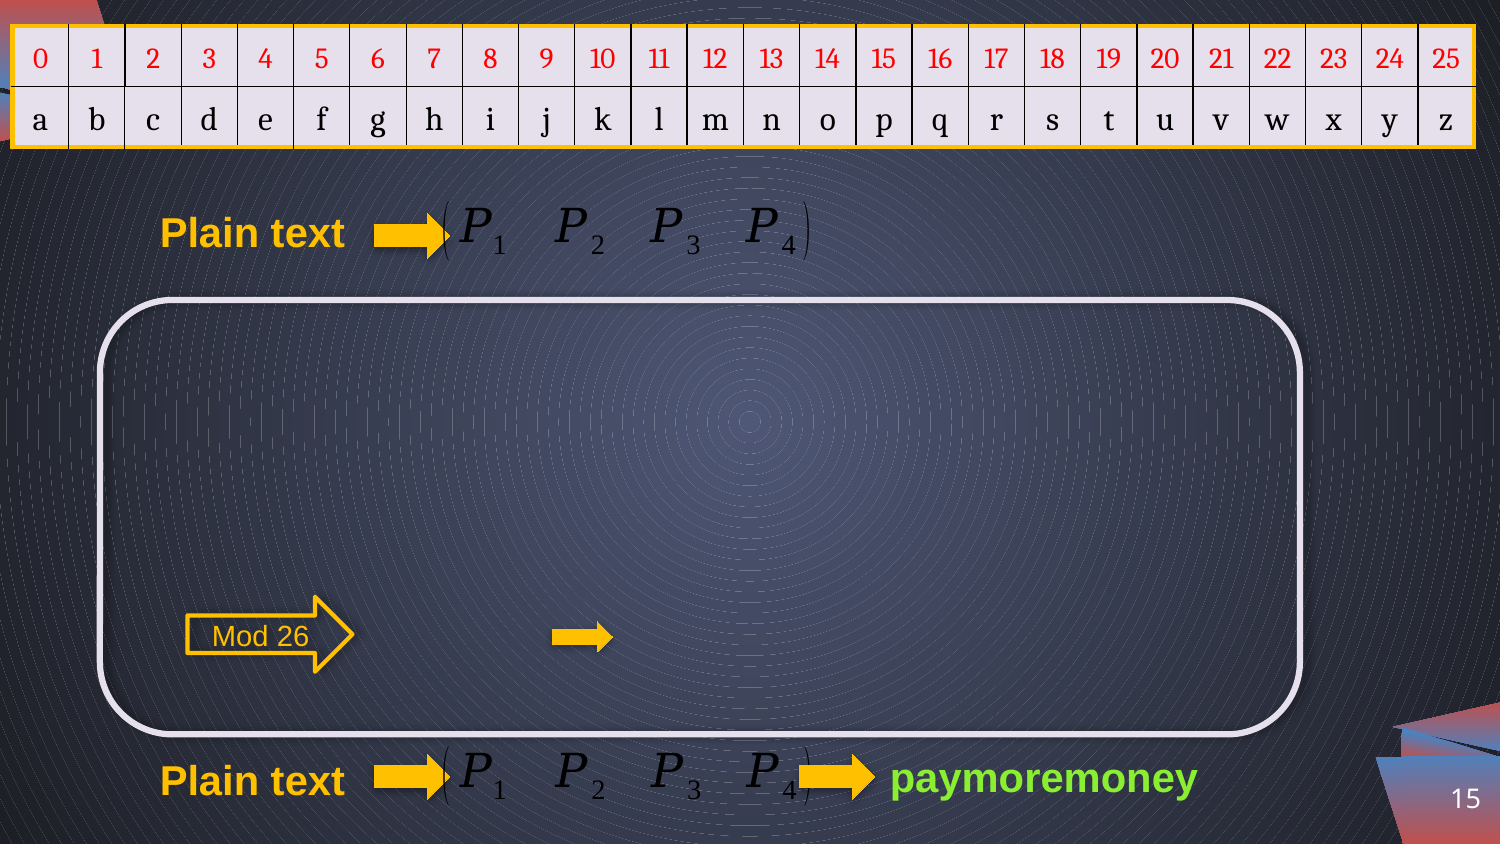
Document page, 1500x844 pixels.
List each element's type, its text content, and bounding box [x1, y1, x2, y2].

table_header 20 [1138, 28, 1192, 86]
table_cell f [294, 87, 349, 145]
table_header 9 [519, 28, 574, 86]
table_header 22 [1250, 28, 1305, 86]
table_cell s [1025, 87, 1080, 145]
table_header 21 [1194, 28, 1249, 86]
table_cell k [575, 87, 630, 145]
table_header 7 [407, 28, 462, 86]
table_header 6 [350, 28, 406, 86]
table_cell z [1419, 87, 1472, 145]
text_box [374, 213, 444, 259]
table_cell w [1250, 87, 1305, 145]
table_cell h [407, 87, 462, 145]
table_header 19 [1081, 28, 1136, 86]
table_header 3 [182, 28, 237, 86]
text_box [445, 771, 450, 782]
table_cell p [857, 87, 911, 145]
table_header 11 [632, 28, 686, 86]
table_header 24 [1362, 28, 1417, 86]
table_cell o [800, 87, 855, 145]
text_box [799, 754, 874, 800]
table_cell r [969, 87, 1024, 145]
table_cell b [69, 87, 124, 145]
table_cell d [182, 87, 237, 145]
table_header 18 [1025, 28, 1080, 86]
table_cell t [1081, 87, 1136, 145]
table_header 16 [913, 28, 968, 86]
table_cell a [15, 87, 68, 145]
table_cell y [1362, 87, 1417, 145]
table_header 17 [969, 28, 1024, 86]
table_header 10 [575, 28, 630, 86]
table_cell g [350, 87, 406, 145]
text_box [97, 297, 1303, 737]
table_header 5 [294, 28, 349, 86]
table_header 12 [688, 28, 743, 86]
slide_number 15 [1401, 756, 1482, 844]
text_box [445, 230, 450, 241]
table_cell i [463, 87, 518, 145]
table_header 0 [15, 28, 68, 86]
table_cell l [632, 87, 686, 145]
table_cell q [913, 87, 968, 145]
table_header 25 [1419, 28, 1472, 86]
table_header 1 [69, 28, 124, 86]
table_header 23 [1306, 28, 1361, 86]
table_header 8 [463, 28, 518, 86]
text_box [374, 754, 443, 800]
table_cell m [688, 87, 743, 145]
table_cell c [125, 87, 181, 145]
table_cell u [1138, 87, 1192, 145]
text_box Plain text [124, 198, 380, 264]
table_header 14 [800, 28, 855, 86]
text_box Plain text [124, 746, 380, 812]
table_header 13 [744, 28, 799, 86]
table_header 15 [857, 28, 911, 86]
text_box paymoremoney [874, 743, 1263, 809]
table_header 4 [238, 28, 293, 86]
table_cell x [1306, 87, 1361, 145]
table_cell j [519, 87, 574, 145]
table_cell e [238, 87, 293, 145]
table_header 2 [126, 28, 181, 86]
table_cell n [744, 87, 799, 145]
table_cell v [1194, 87, 1249, 145]
